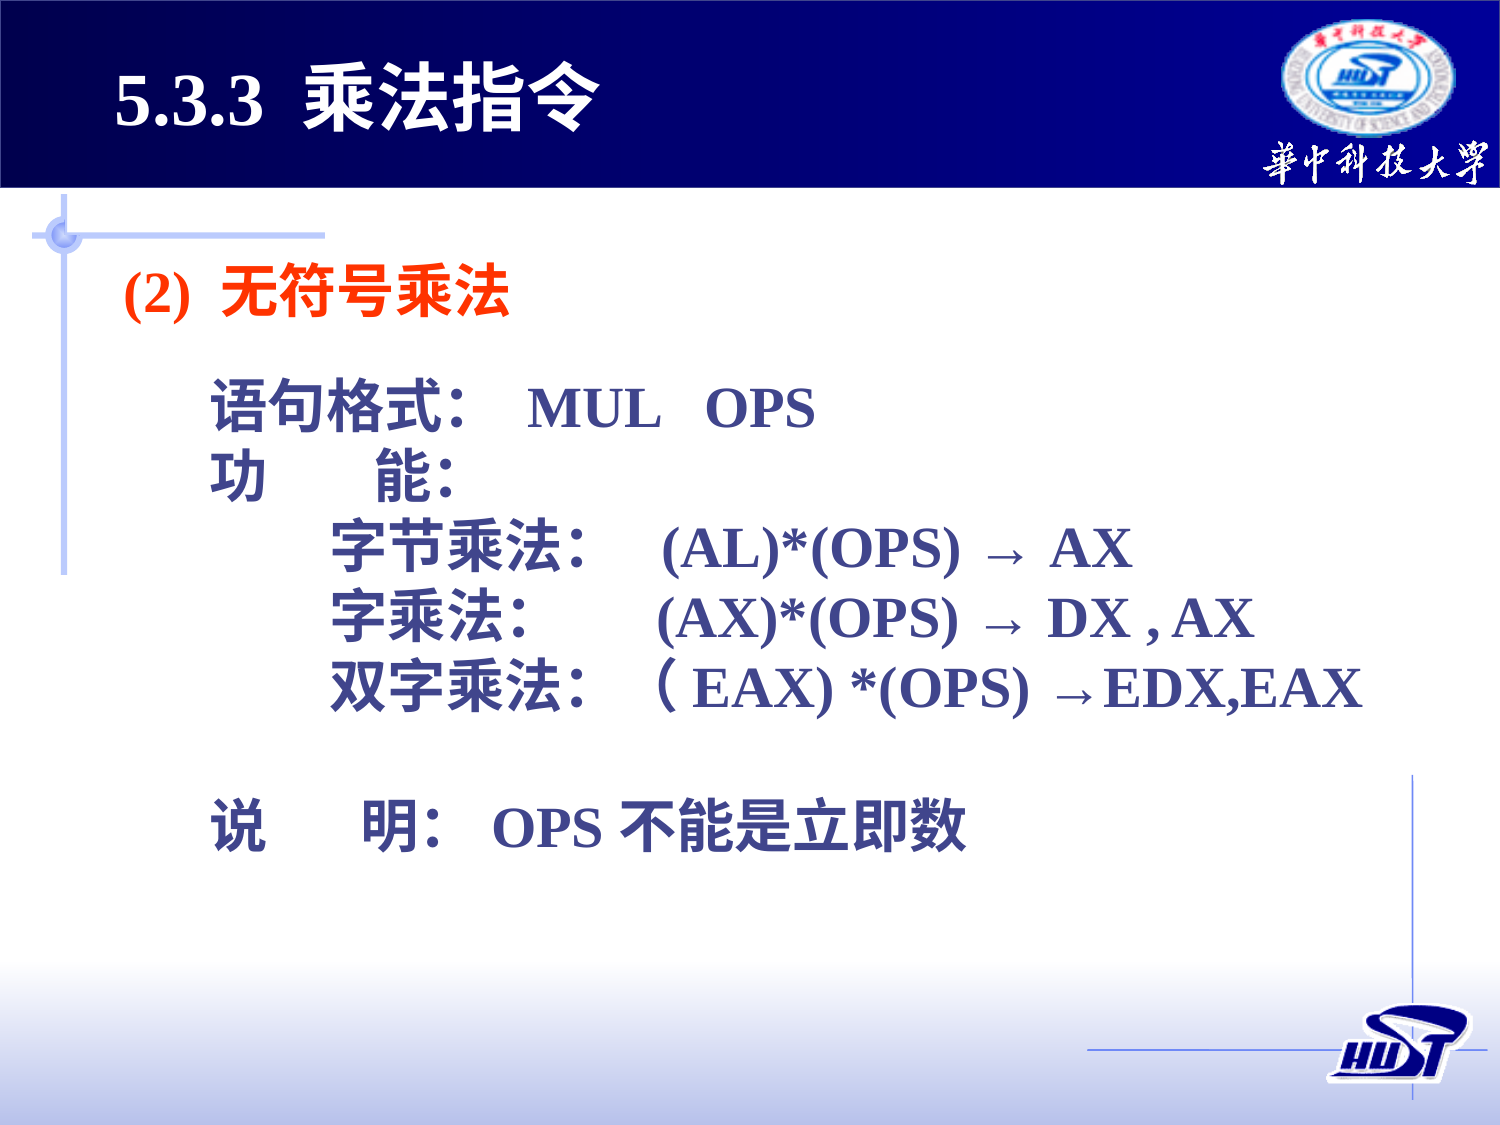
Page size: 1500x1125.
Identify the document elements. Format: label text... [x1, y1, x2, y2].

picture [1281, 19, 1456, 138]
picture [1262, 140, 1488, 185]
text_box 语句格式： MUL OPS 功 能： 字节乘法： (AL)*(OPS) → AX 字乘法： (AX)*(OPS) → DX , AX 双字乘法：（EAX) *(OPS) →EDX,EAX 说 明：OPS不能是立即数 [194, 361, 1388, 867]
text_box 5.3.3 乘法指令 [100, 42, 907, 148]
text_box (2) 无符号乘法 [94, 247, 527, 332]
